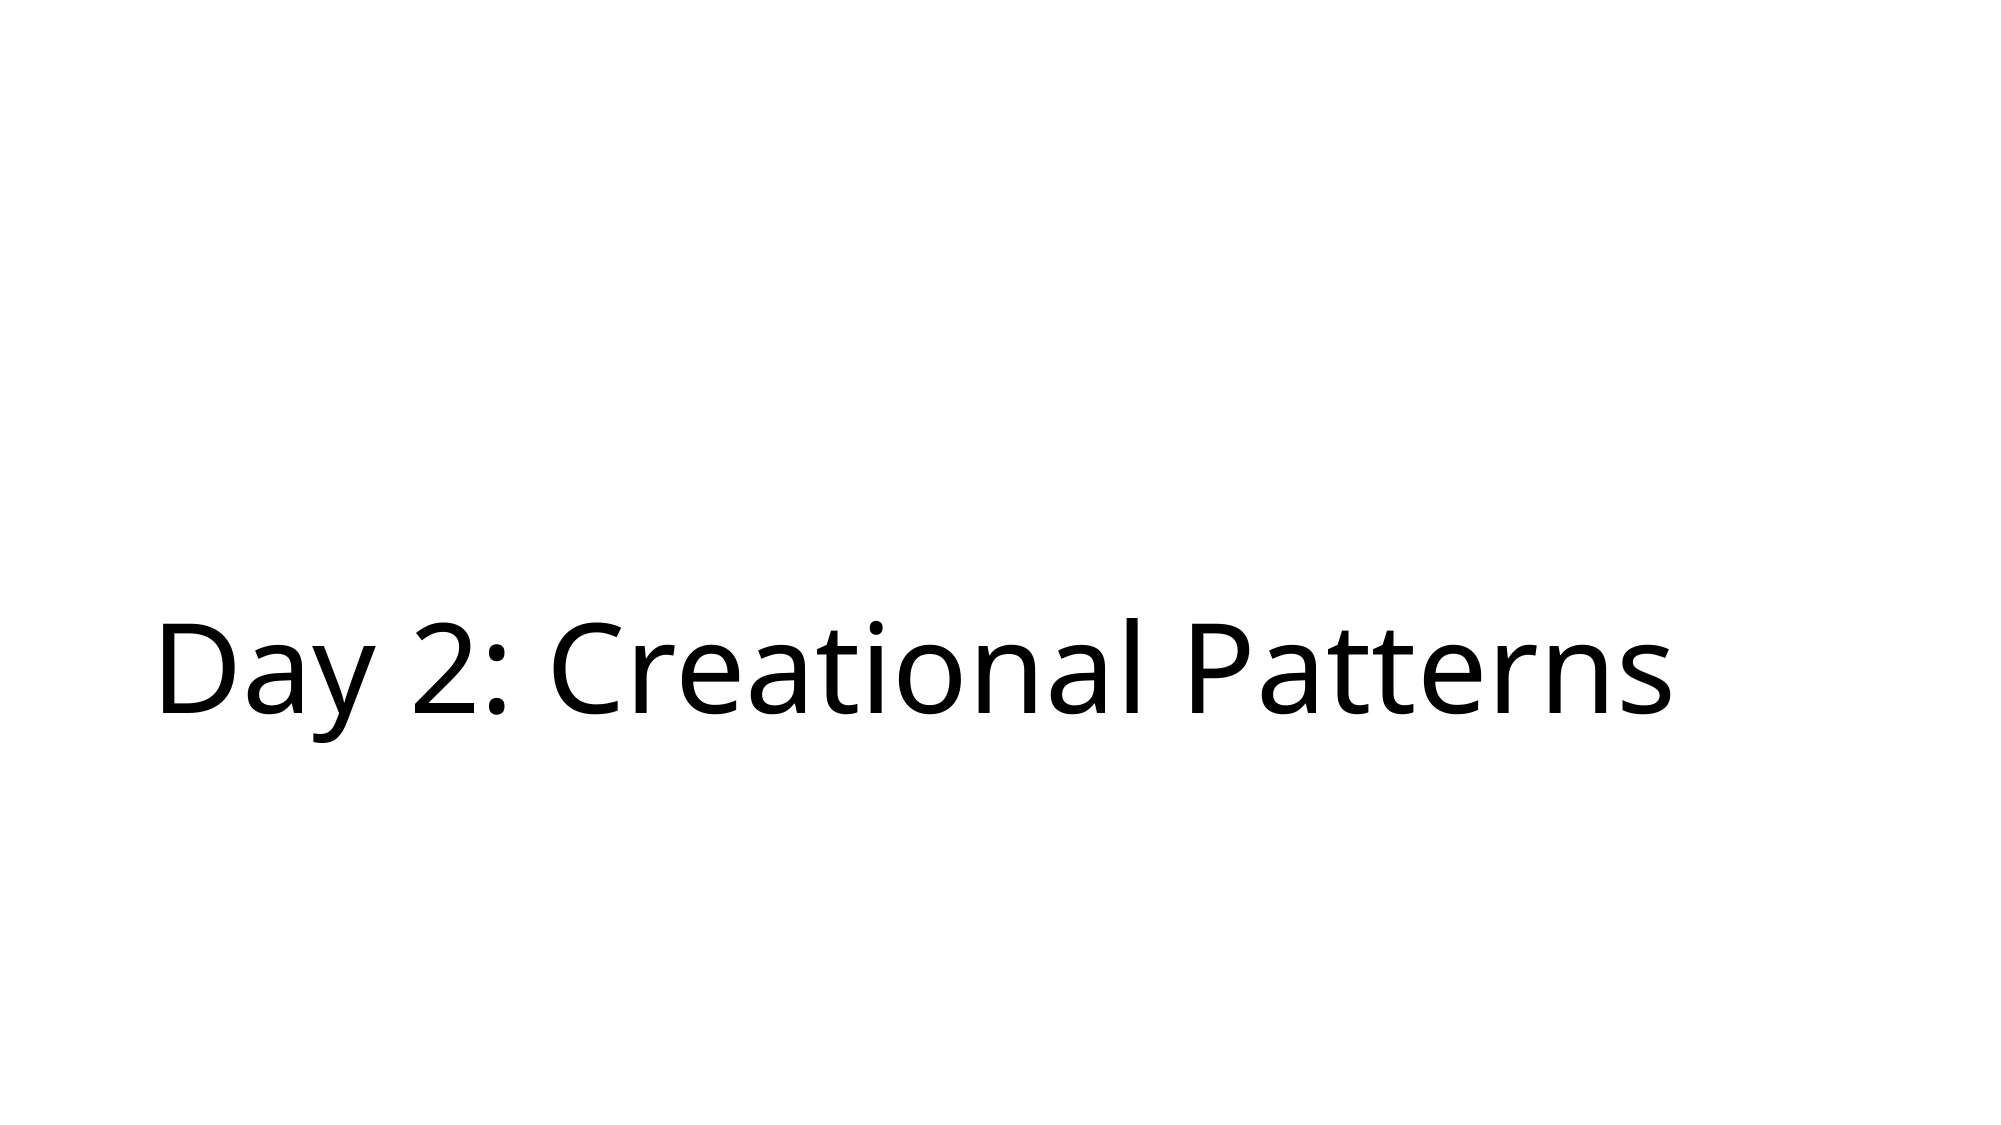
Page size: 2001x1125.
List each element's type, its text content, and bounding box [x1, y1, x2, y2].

title Day 2: Creational Patterns [136, 280, 1862, 749]
